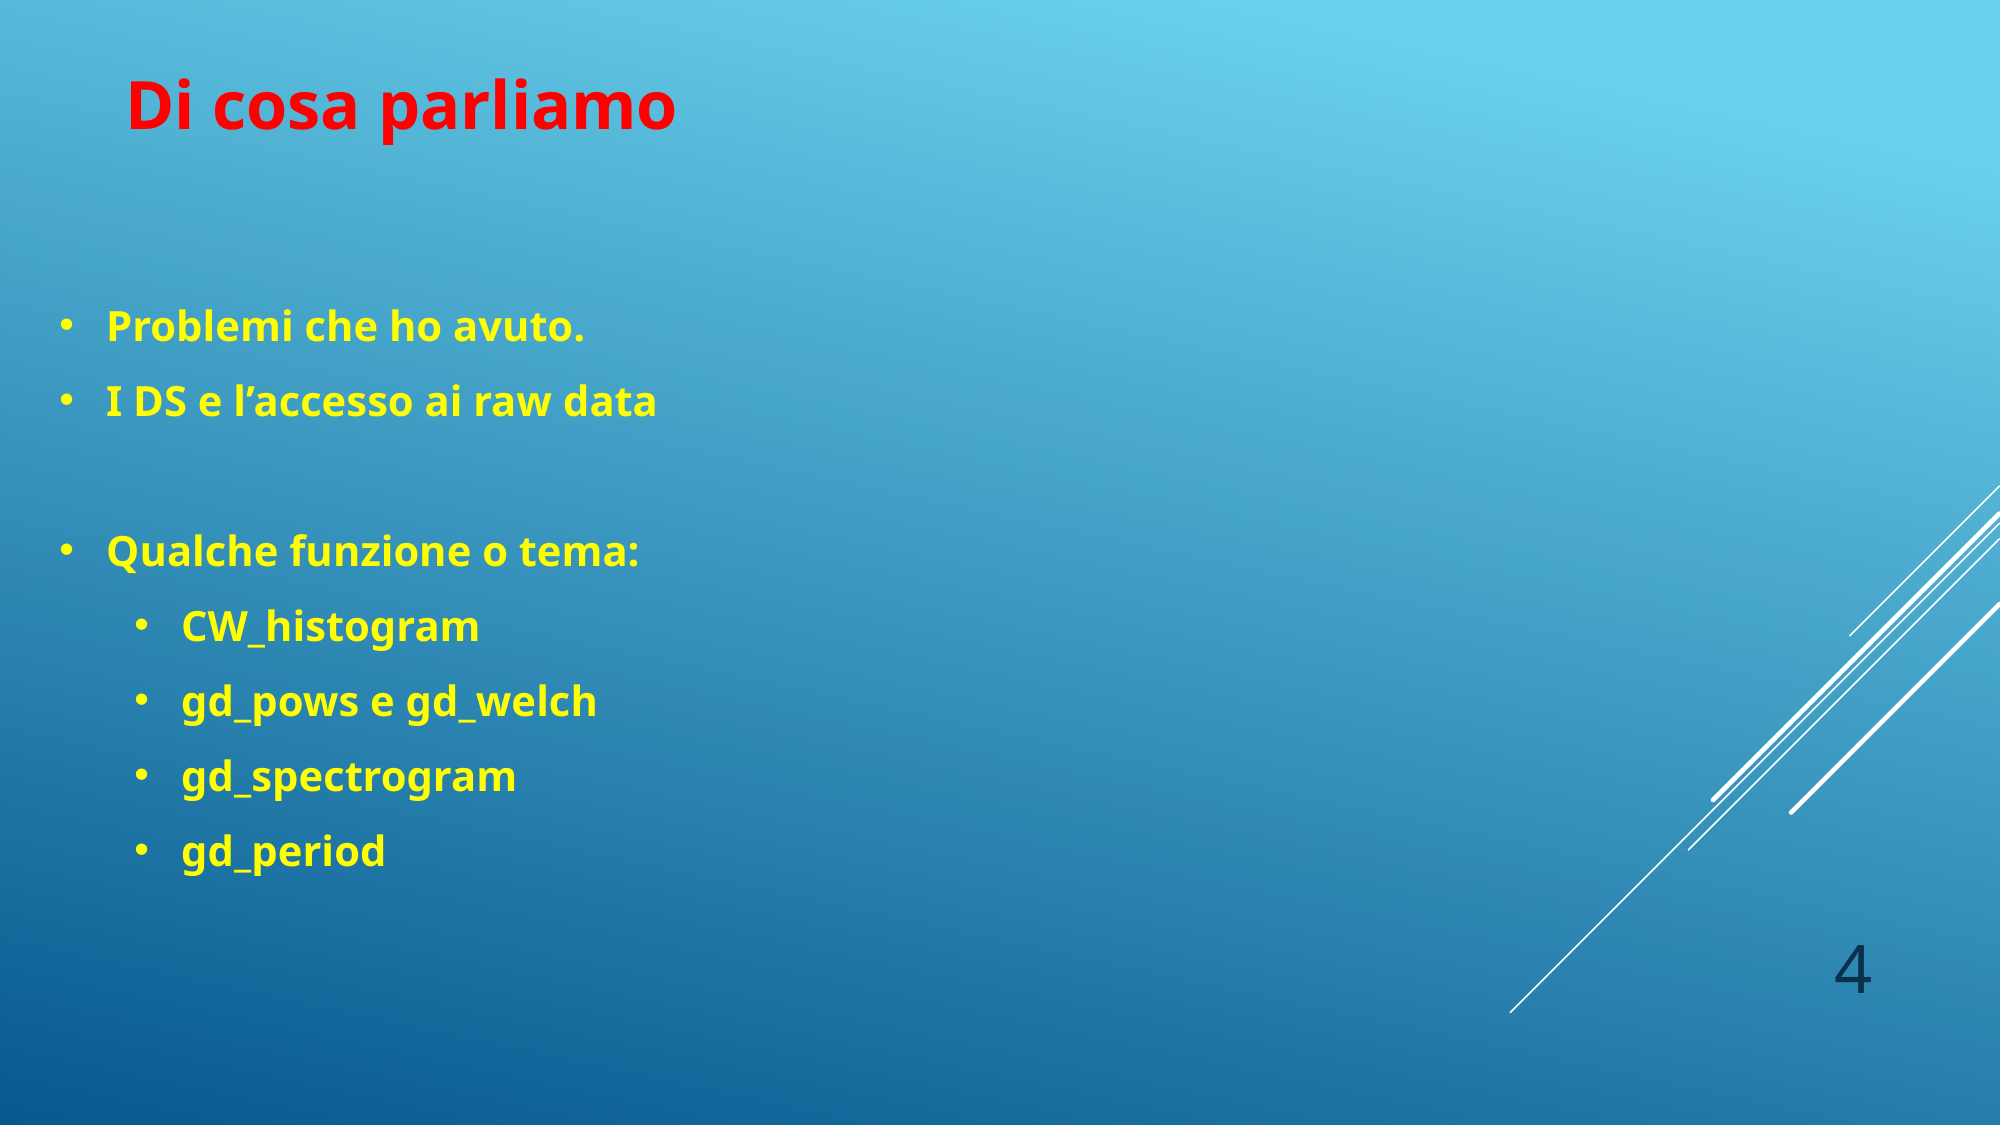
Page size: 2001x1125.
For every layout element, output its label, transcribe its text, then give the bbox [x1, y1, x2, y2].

text_box Problemi che ho avuto. I DS e l’accesso ai raw data Qualche funzione o tema: CW_histogram gd_pows e gd_welch gd_spectrogram gd_period [44, 267, 1860, 927]
text_box Di cosa parliamo [110, 55, 1888, 151]
slide_number 4 [1700, 915, 1888, 1025]
